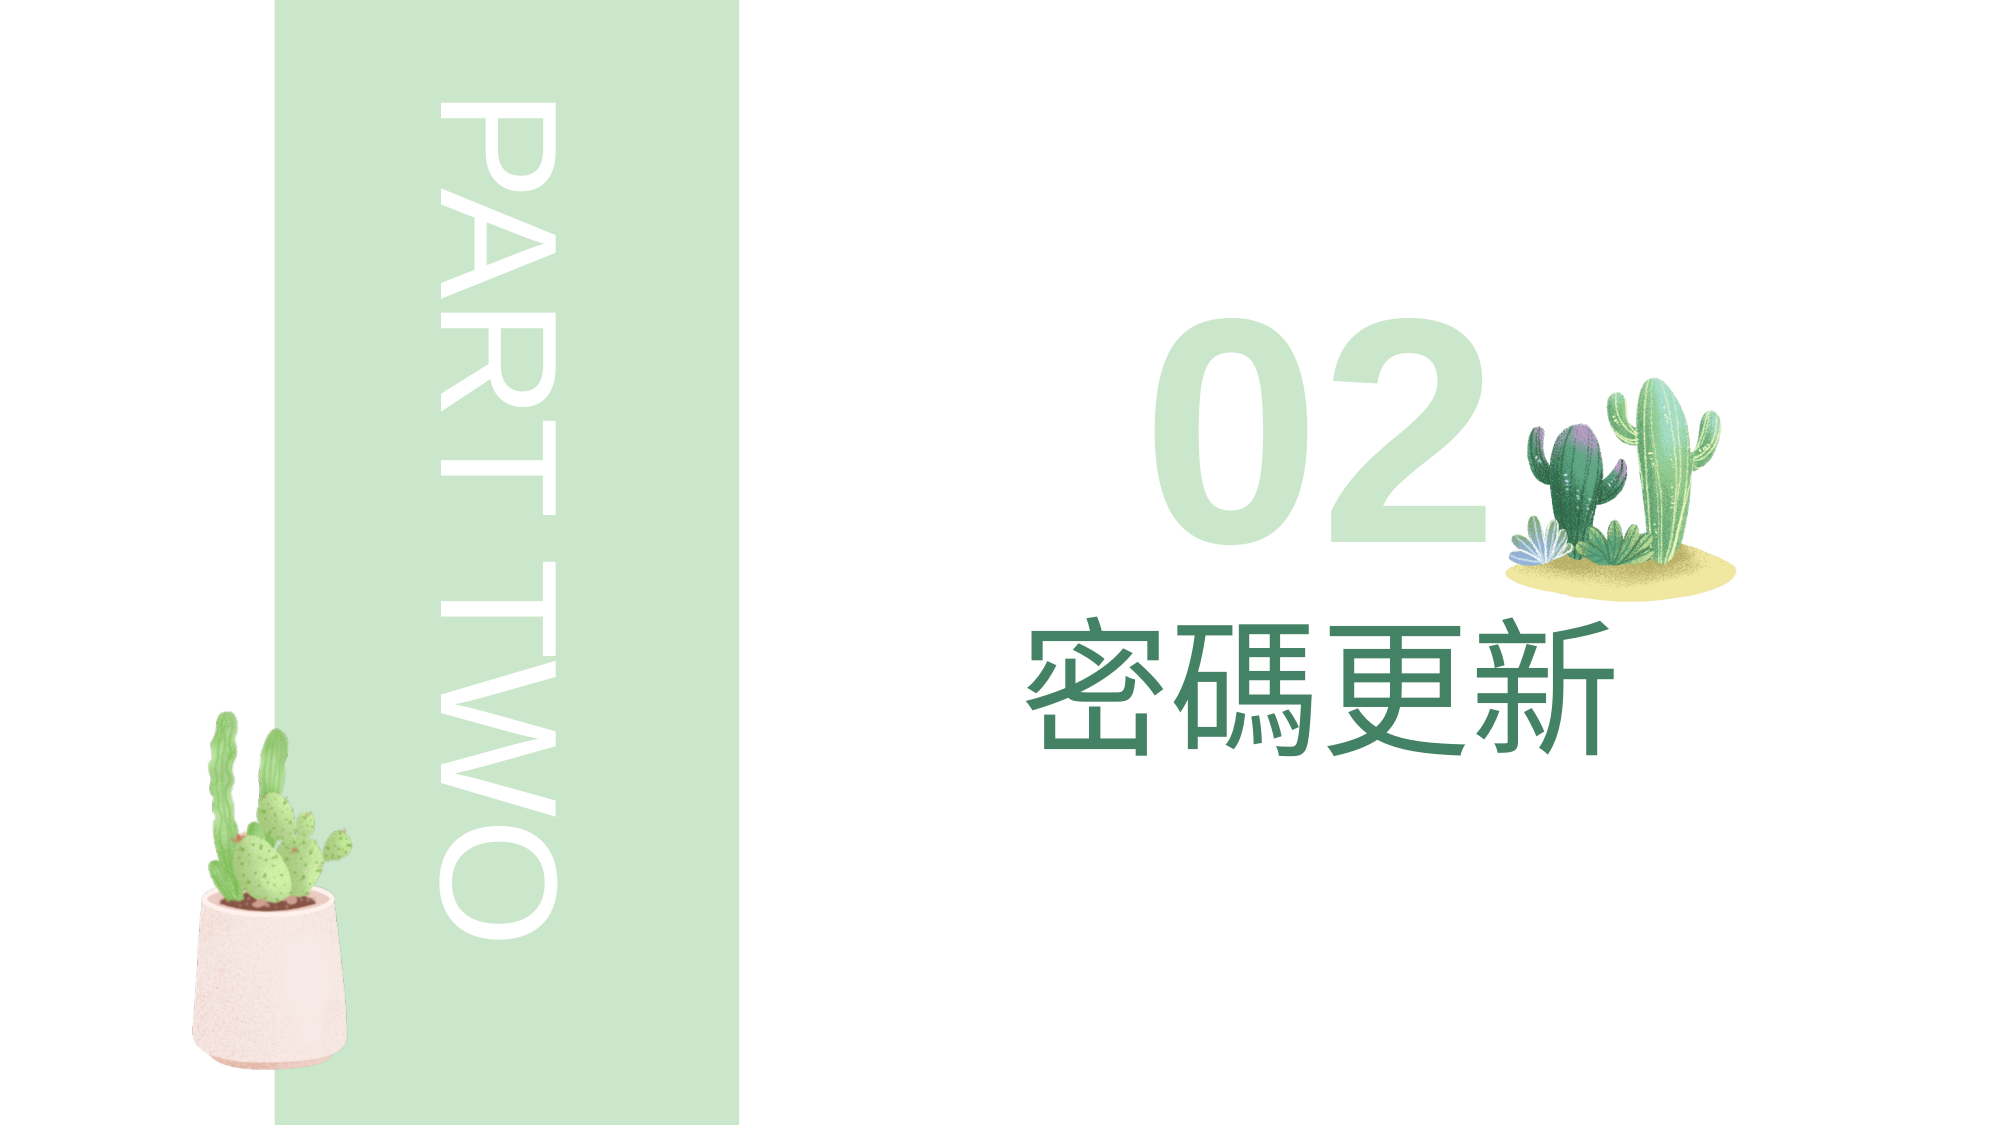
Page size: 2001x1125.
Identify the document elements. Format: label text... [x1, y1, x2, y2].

text_box PART TWO [390, 82, 624, 964]
text_box 密碼更新 [958, 586, 1684, 782]
picture [120, 670, 430, 1119]
text_box [273, 0, 741, 1125]
picture [1467, 336, 1776, 644]
text_box 02 [1018, 214, 1624, 586]
